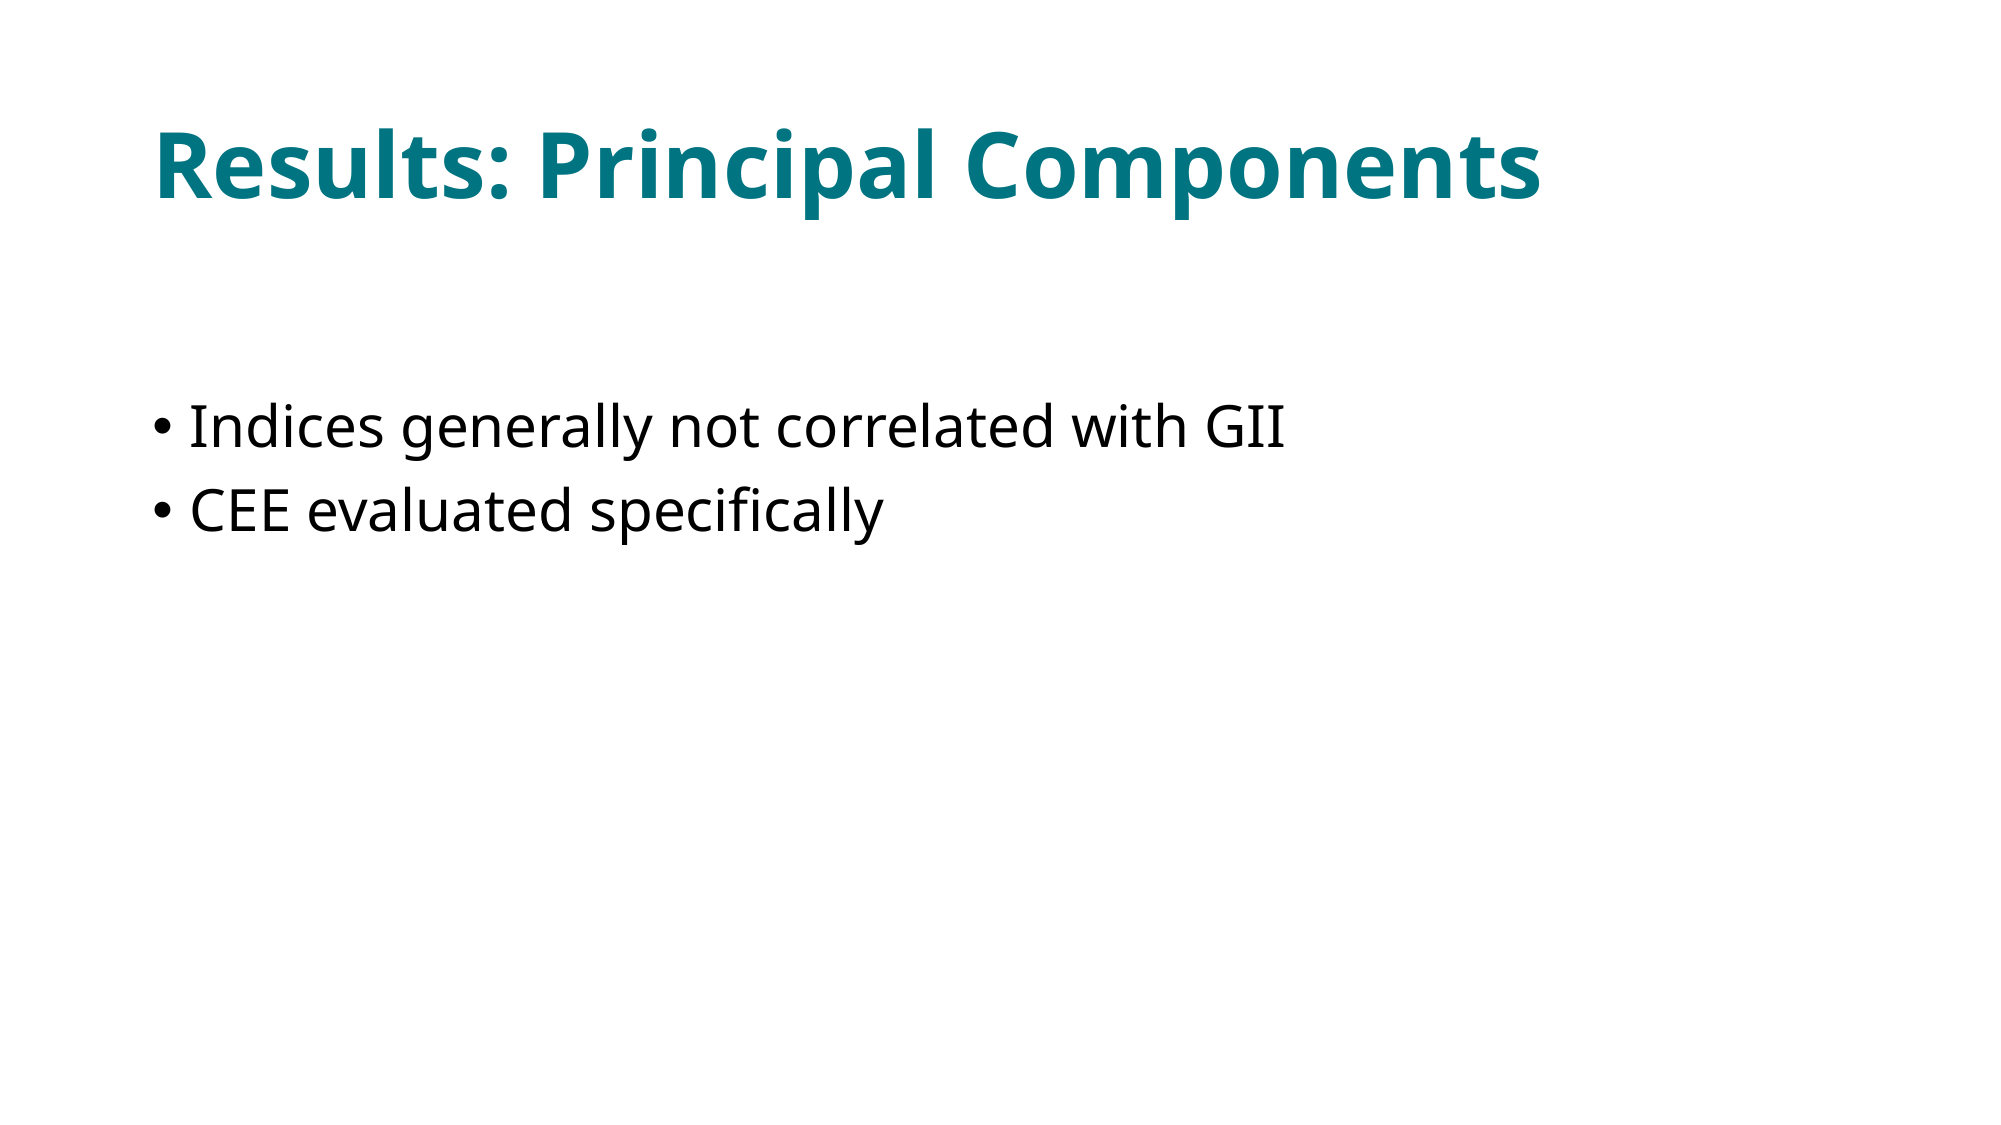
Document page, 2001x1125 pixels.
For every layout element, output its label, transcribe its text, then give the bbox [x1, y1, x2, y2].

title Results: Principal Components [137, 59, 1863, 278]
list Indices generally not correlated with GII CEE evaluated specifically [137, 299, 1863, 1014]
